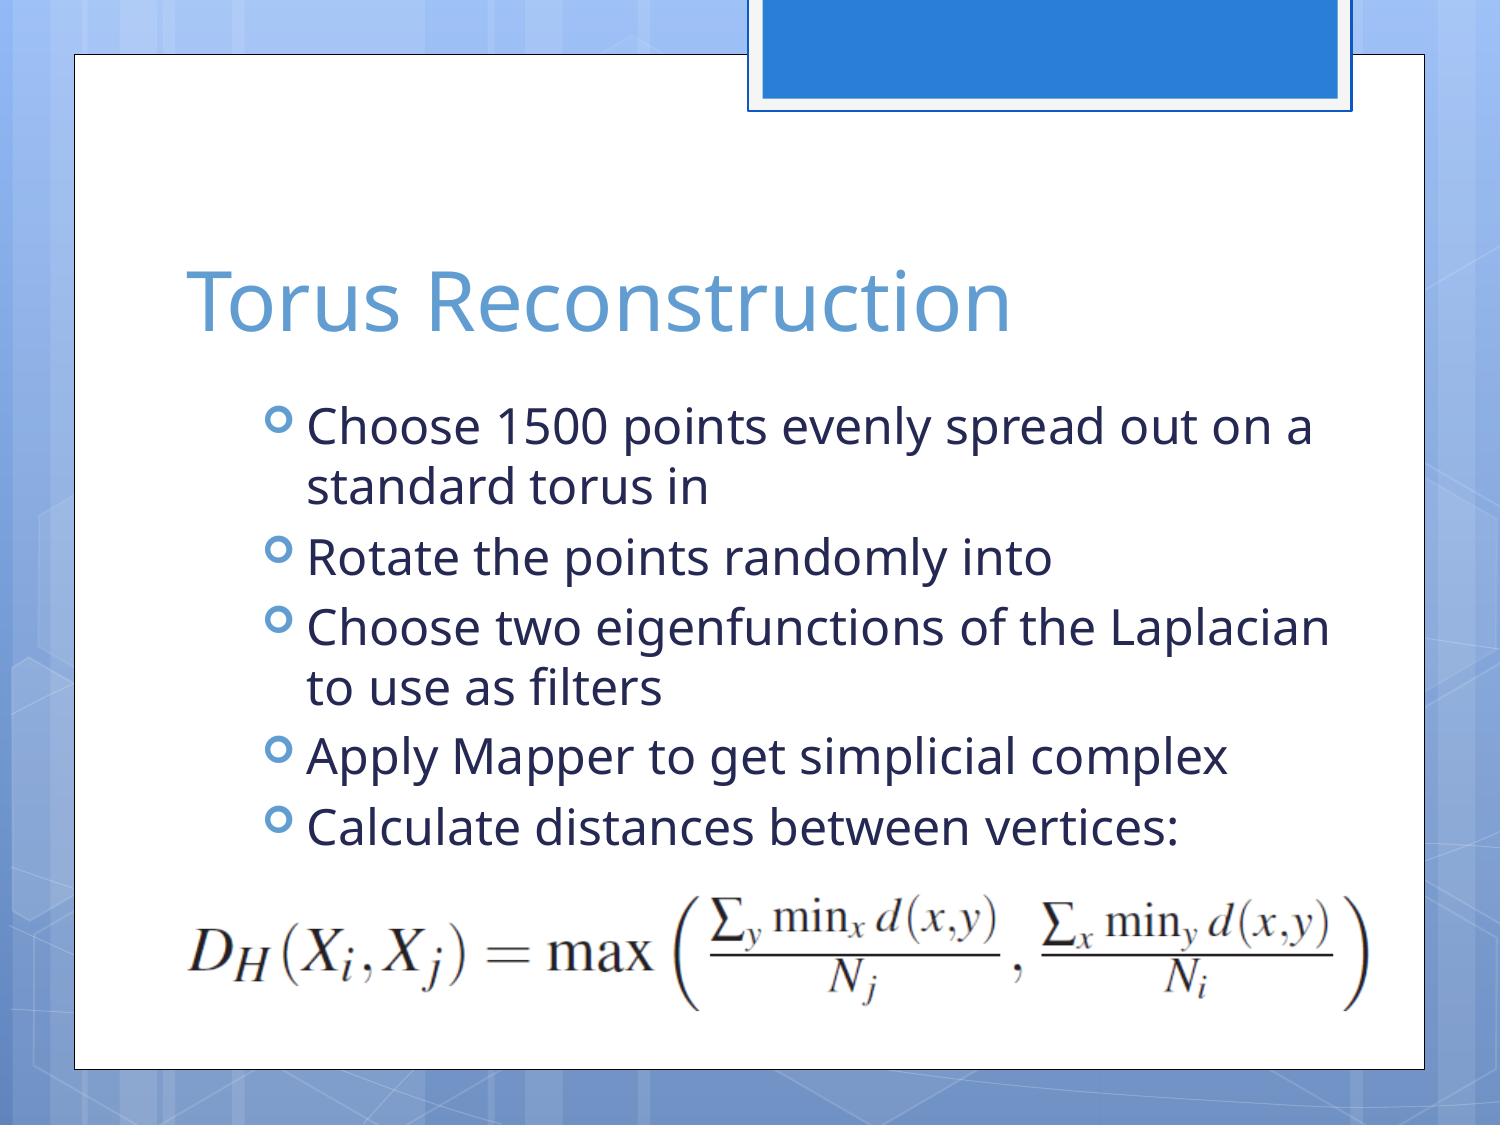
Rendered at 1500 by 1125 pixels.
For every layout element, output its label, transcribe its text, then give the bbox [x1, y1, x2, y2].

title Torus Reconstruction [171, 168, 1324, 357]
picture [174, 887, 1376, 1017]
